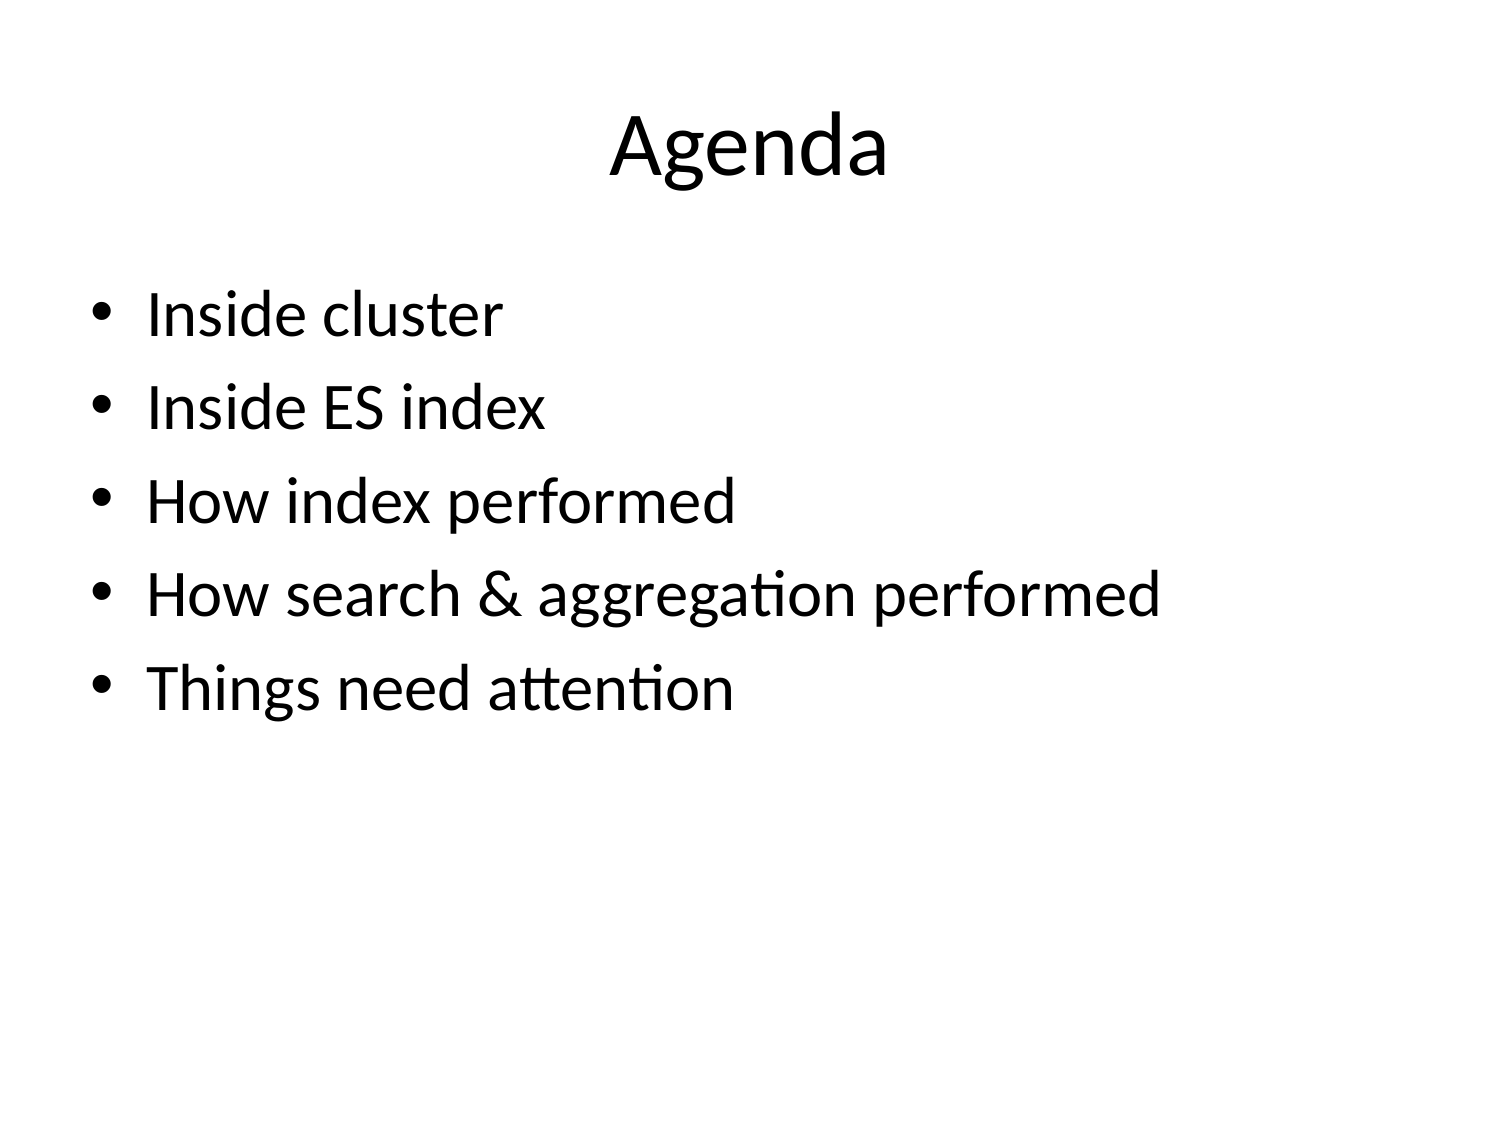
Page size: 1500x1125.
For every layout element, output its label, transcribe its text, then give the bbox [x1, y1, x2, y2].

title Agenda [75, 45, 1425, 233]
list Inside cluster Inside ES index How index performed How search & aggregation performed Things need attention [75, 262, 1425, 1005]
